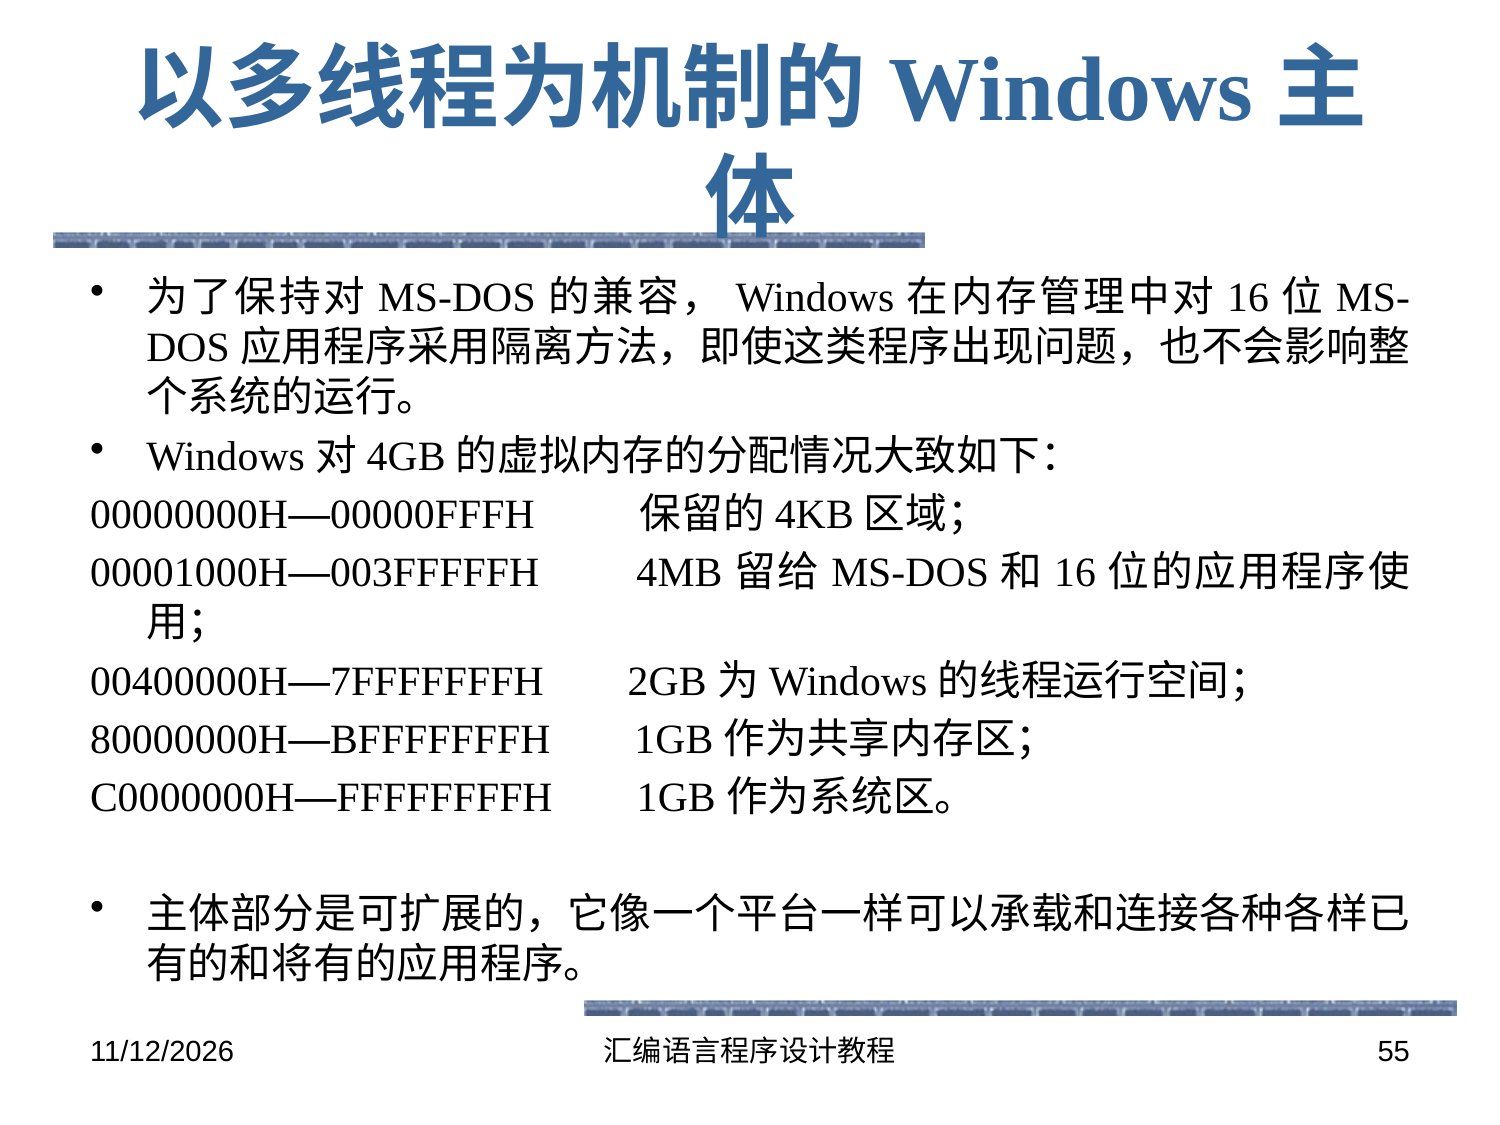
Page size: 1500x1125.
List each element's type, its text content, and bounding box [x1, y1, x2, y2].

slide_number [74, 1024, 426, 1103]
picture [584, 999, 1457, 1016]
slide_number 55 [1074, 1024, 1426, 1103]
list 为了保持对MS-DOS的兼容，Windows在内存管理中对16位MS-DOS应用程序采用隔离方法，即使这类程序出现问题，也不会影响整个系统的运行。 Windows对4GB的虚拟内存的分配情况大致如下： 00000000H—00000FFFH 保留的4KB区域； 00001000H—003FFFFFH 4MB留给MS-DOS和16位的应用程序使用； 00400000H—7FFFFFFFH 2GB为Windows的线程运行空间； 80000000H—BFFFFFFFH 1GB作为共享内存区； C0000000H—FFFFFFFFH 1GB作为系统区。 主体部分是可扩展的，它像一个平台一样可以承载和连接各种各样已有的和将有的应用程序。 [74, 262, 1426, 1006]
picture [53, 231, 925, 248]
title 以多线程为机制的Windows主体 [74, 44, 1426, 233]
footer 汇编语言程序设计教程 [512, 1024, 988, 1103]
